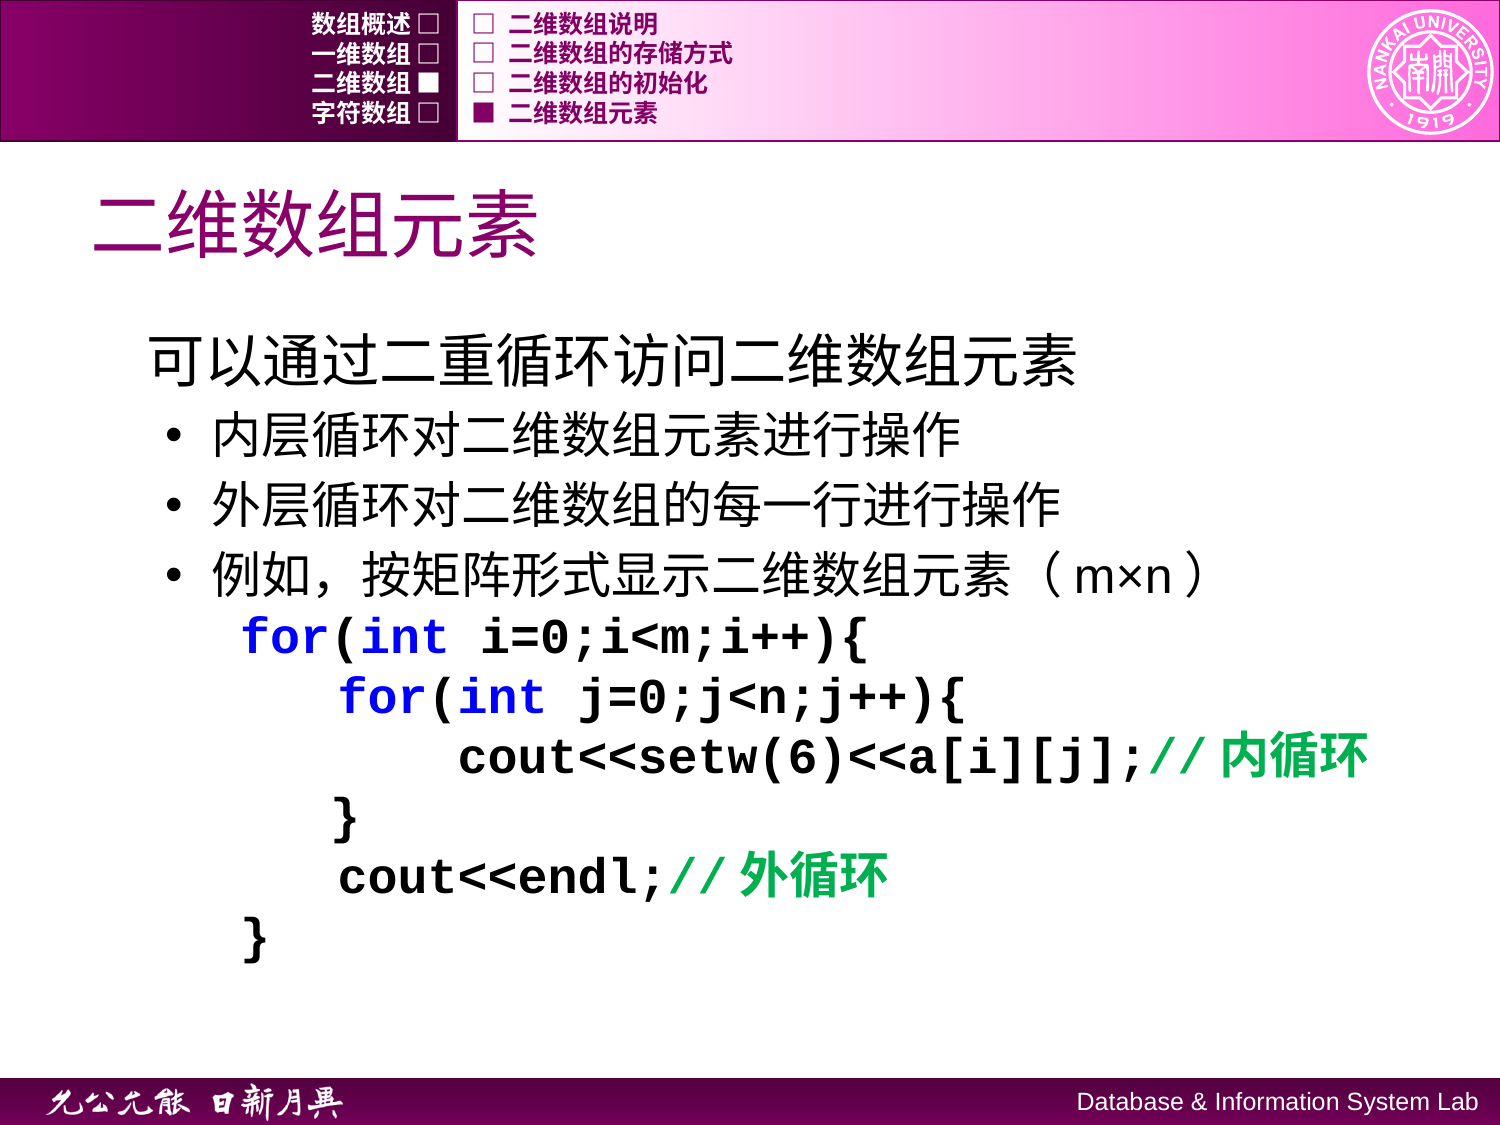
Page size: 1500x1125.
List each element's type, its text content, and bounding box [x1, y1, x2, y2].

text_box 字符数组 □ [0, 95, 459, 129]
list 可以通过二重循环访问二维数组元素 内层循环对二维数组元素进行操作 外层循环对二维数组的每一行进行操作 例如，按矩阵形式显示二维数组元素（m×n） for(int i=0;i<m;i++){ for(int j=0;j<n;j++){ cout<<setw(6)<<a[i][j];//内循环 } cout<<endl;//外循环 } [74, 316, 1426, 1055]
text_box □ 二维数组的初始化 [459, 66, 1361, 95]
picture [35, 1081, 356, 1122]
text_box 二维数组 ■ [0, 66, 459, 95]
text_box ■ 二维数组元素 [459, 95, 1361, 129]
title 二维数组元素 [74, 163, 1426, 282]
text_box □ 二维数组的存储方式 [459, 36, 1361, 66]
text_box 数组概述 □ [0, 7, 459, 36]
text_box □ 二维数组说明 [459, 7, 1361, 36]
text_box 一维数组 □ [0, 36, 459, 66]
